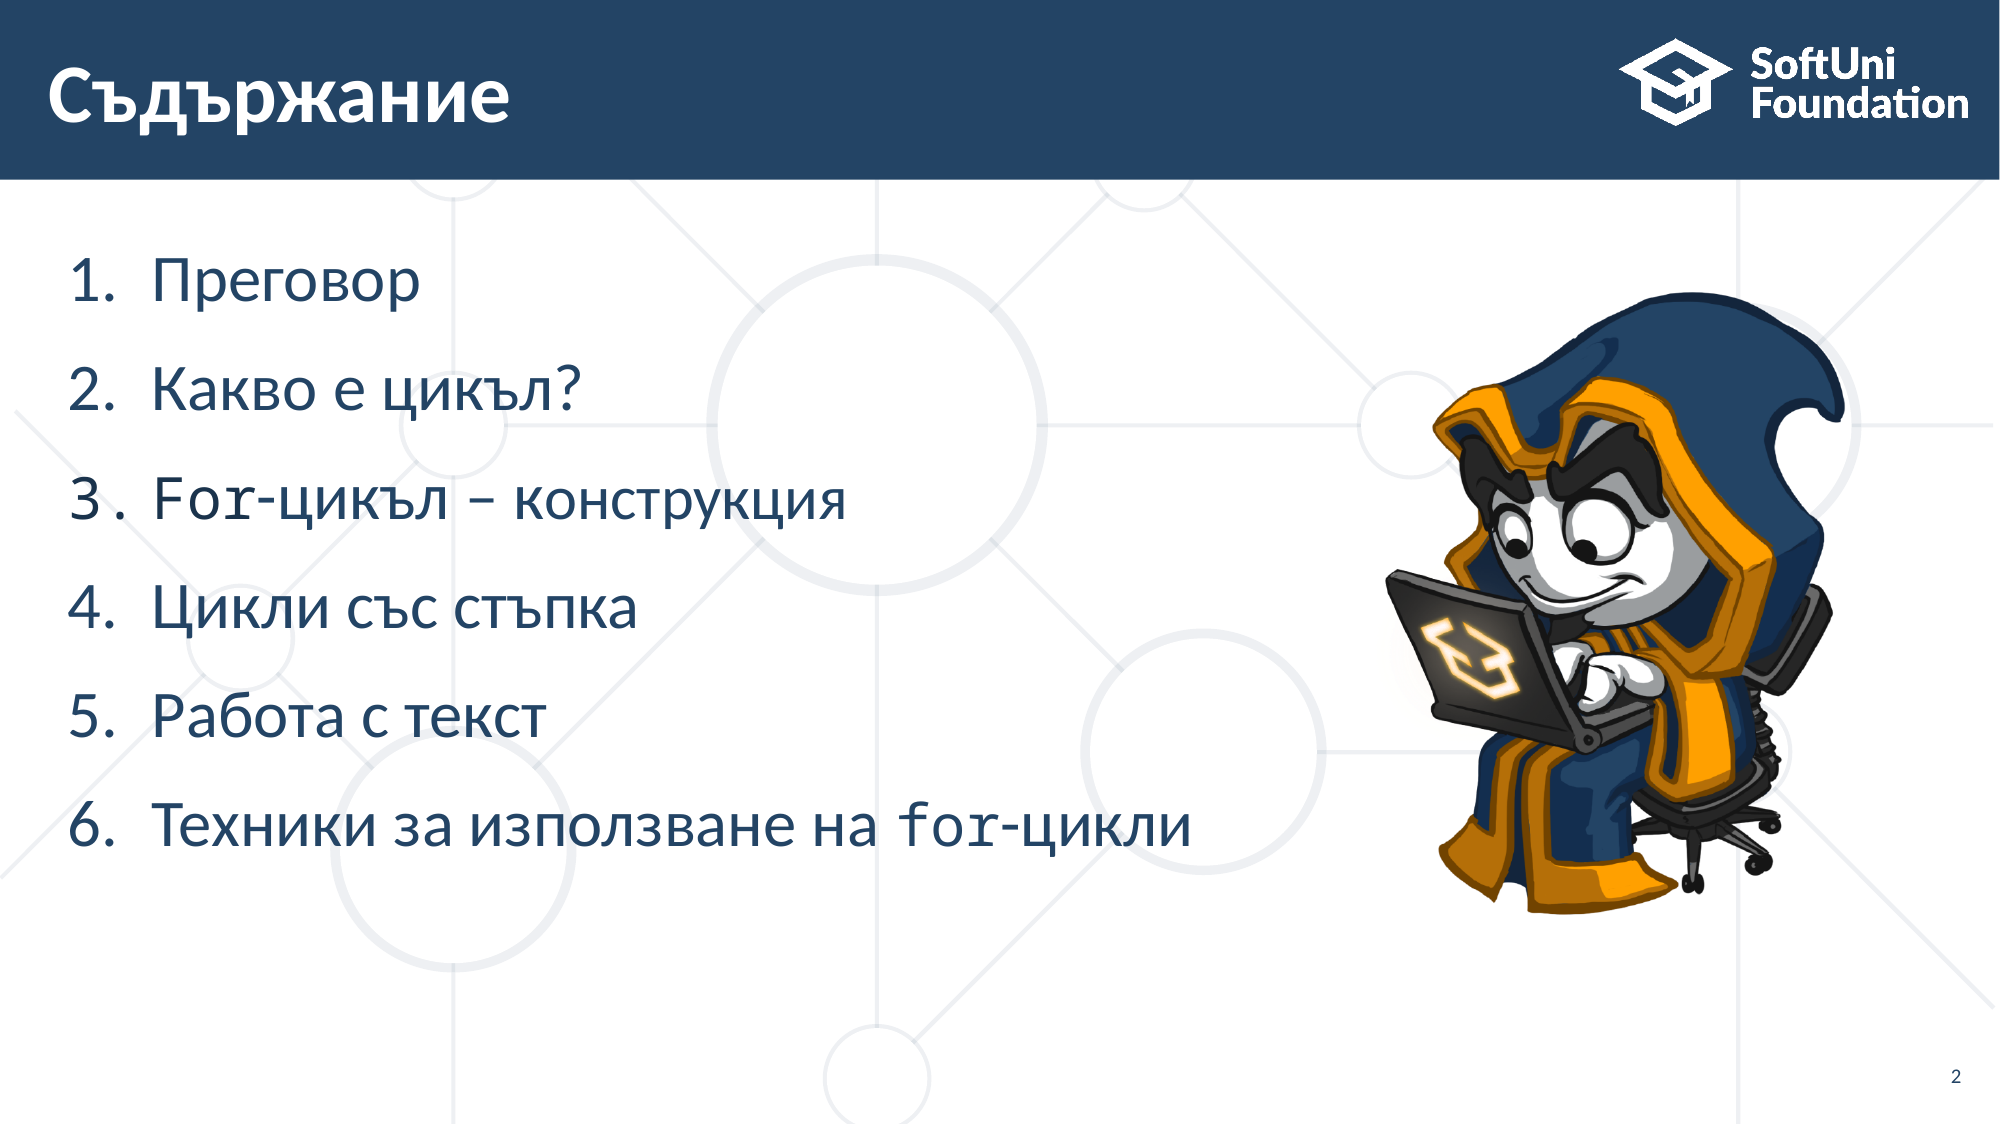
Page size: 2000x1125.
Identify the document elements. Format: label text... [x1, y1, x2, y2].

picture [1297, 231, 1884, 951]
slide_number 2 [1896, 1049, 1968, 1101]
title Съдържание [31, 16, 1591, 162]
list Преговор Какво е цикъл? For-цикъл – конструкция Цикли със стъпка Работа с текст Техники за използване на for-цикли [49, 224, 1392, 888]
picture [1618, 38, 1968, 126]
